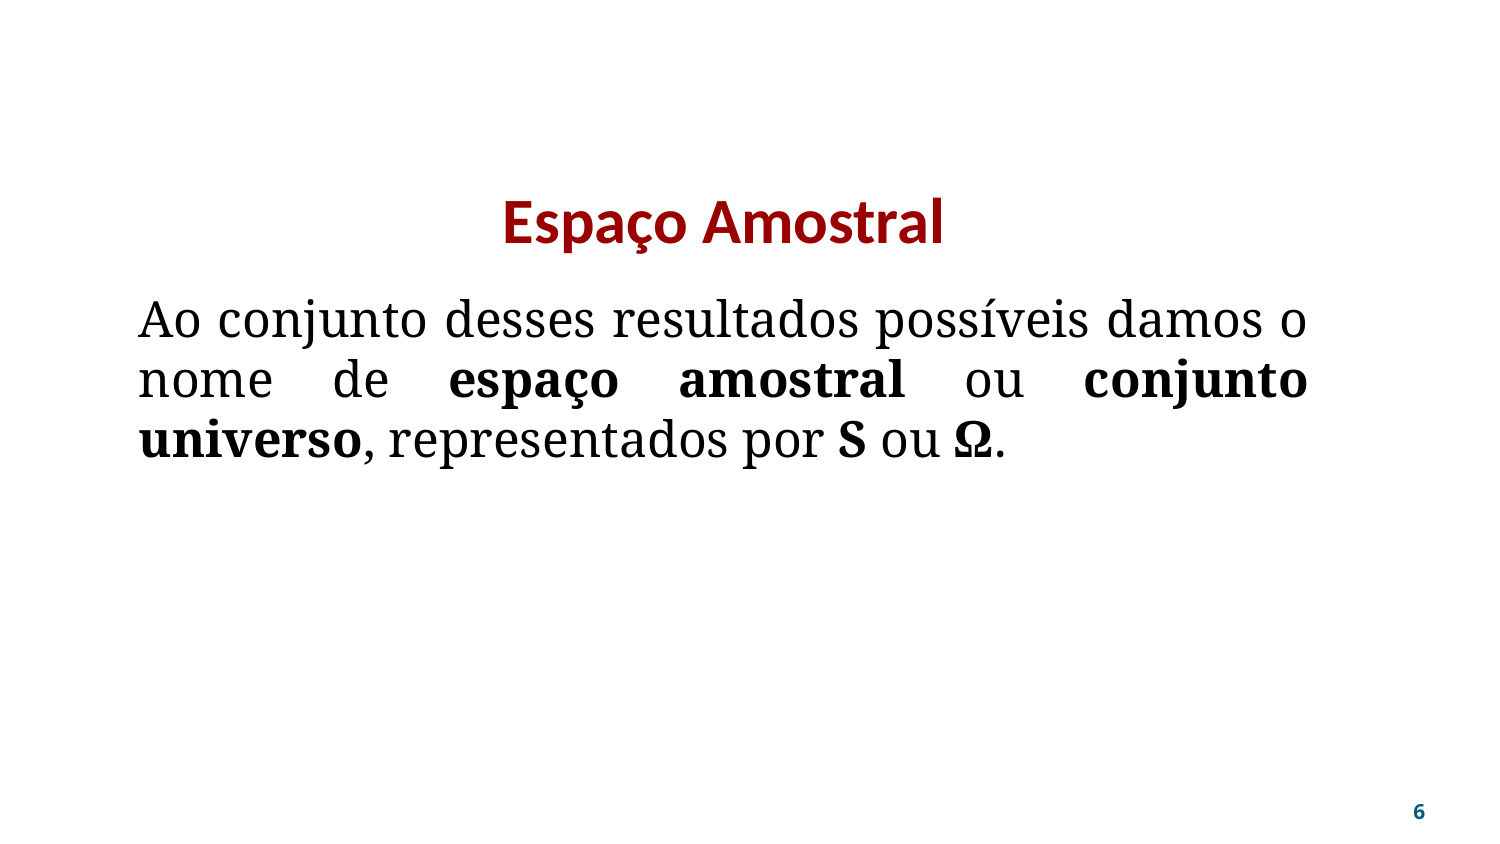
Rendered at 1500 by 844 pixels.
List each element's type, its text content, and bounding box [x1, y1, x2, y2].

title Espaço Amostral [126, 71, 1322, 257]
text_box ‹#› [1299, 782, 1425, 827]
list Ao conjunto desses resultados possíveis damos o nome de espaço amostral ou conjunto universo, representados por S ou Ω. [126, 281, 1322, 777]
